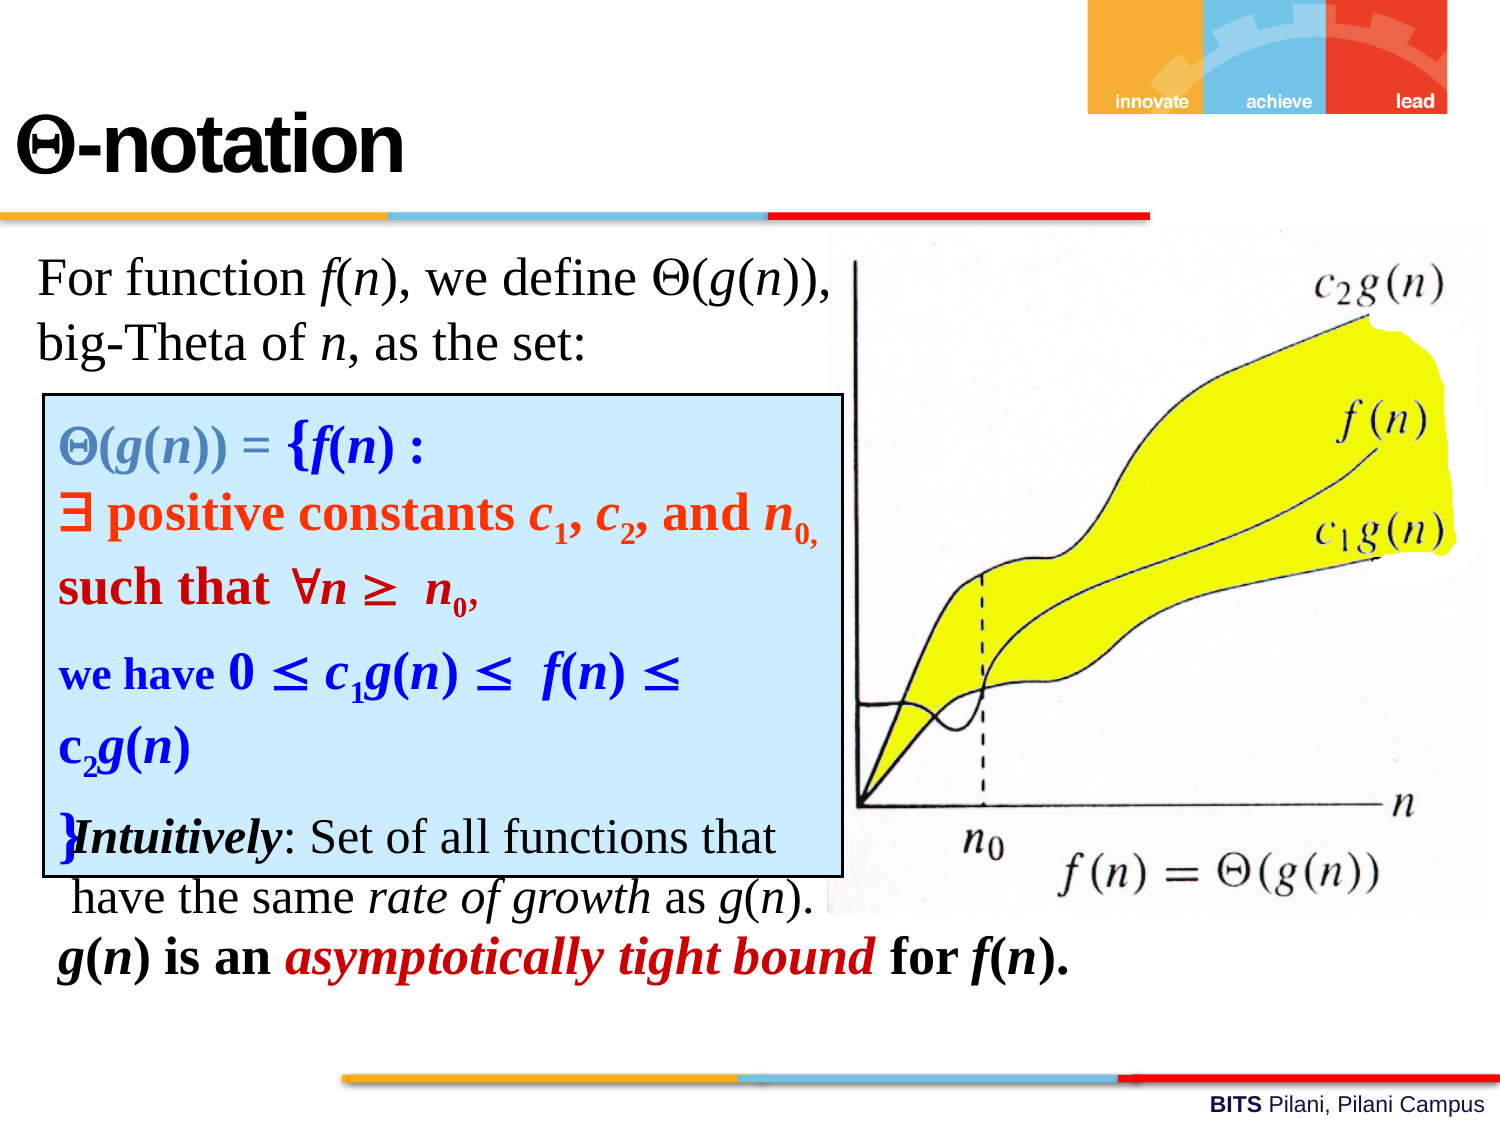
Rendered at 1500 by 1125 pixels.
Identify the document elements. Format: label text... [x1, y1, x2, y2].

text_box g(n) is an asymptotically tight bound for f(n). [43, 913, 1085, 993]
text_box (g(n)) = {f(n) :  positive constants c1, c2, and n0, such that n  n0, we have 0  c1g(n)  f(n)  c2g(n) } [43, 394, 821, 877]
text_box For function f(n), we define (g(n)), big-Theta of n, as the set: [22, 233, 821, 379]
text_box Intuitively: Set of all functions that have the same rate of growth as g(n). [56, 795, 830, 931]
picture [1087, 0, 1448, 114]
title -notation [0, 45, 1350, 233]
picture [826, 227, 1489, 914]
